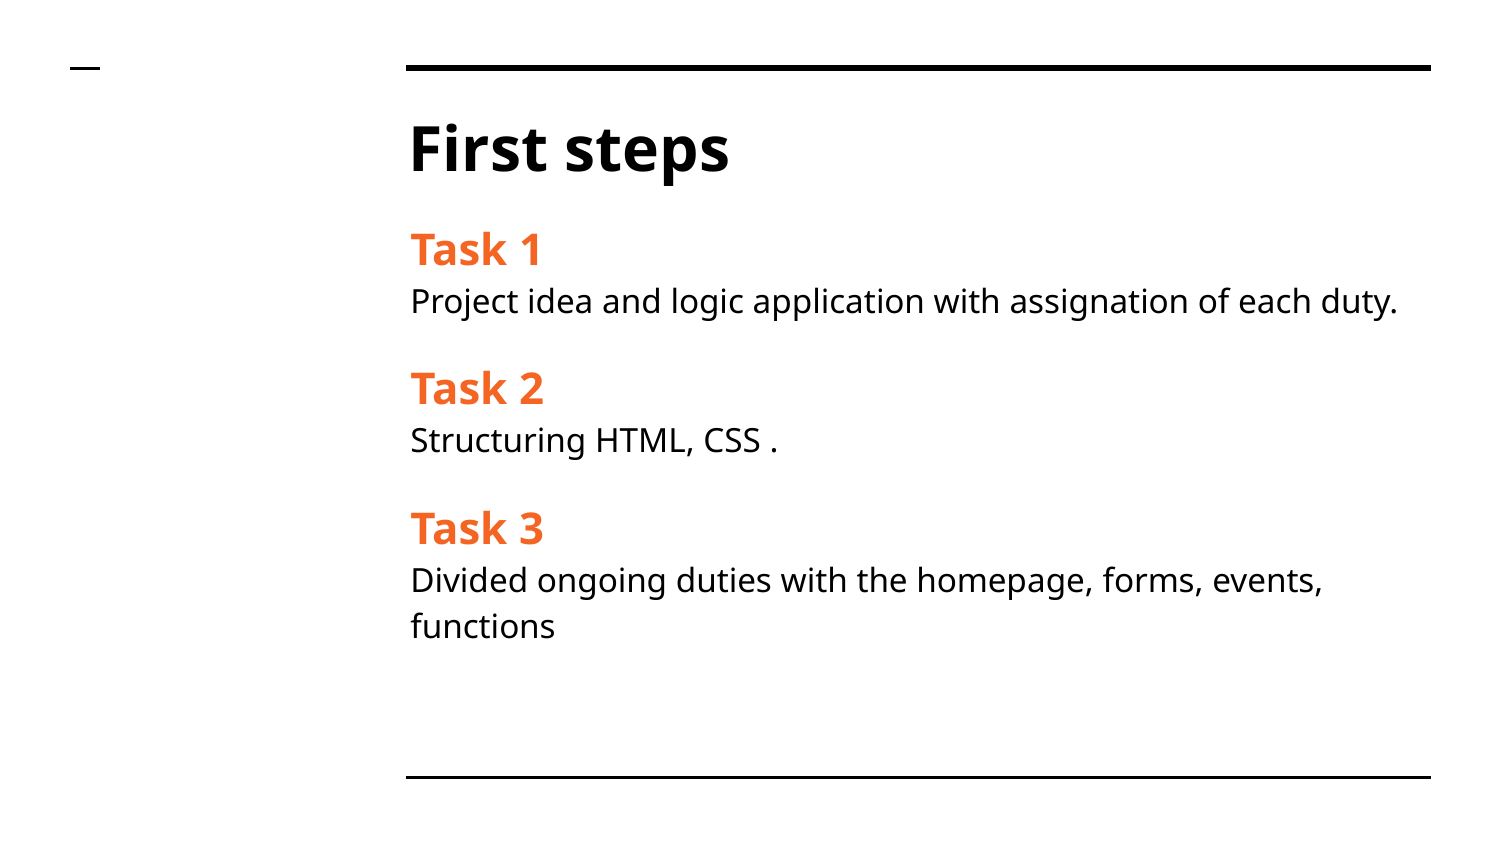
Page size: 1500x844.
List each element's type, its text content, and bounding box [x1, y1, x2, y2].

list Task 1 Project idea and logic application with assignation of each duty. Task 2 Structuring HTML, CSS . Task 3 Divided ongoing duties with the homepage, forms, events, functions [395, 198, 1433, 755]
title First steps [393, 94, 1431, 179]
